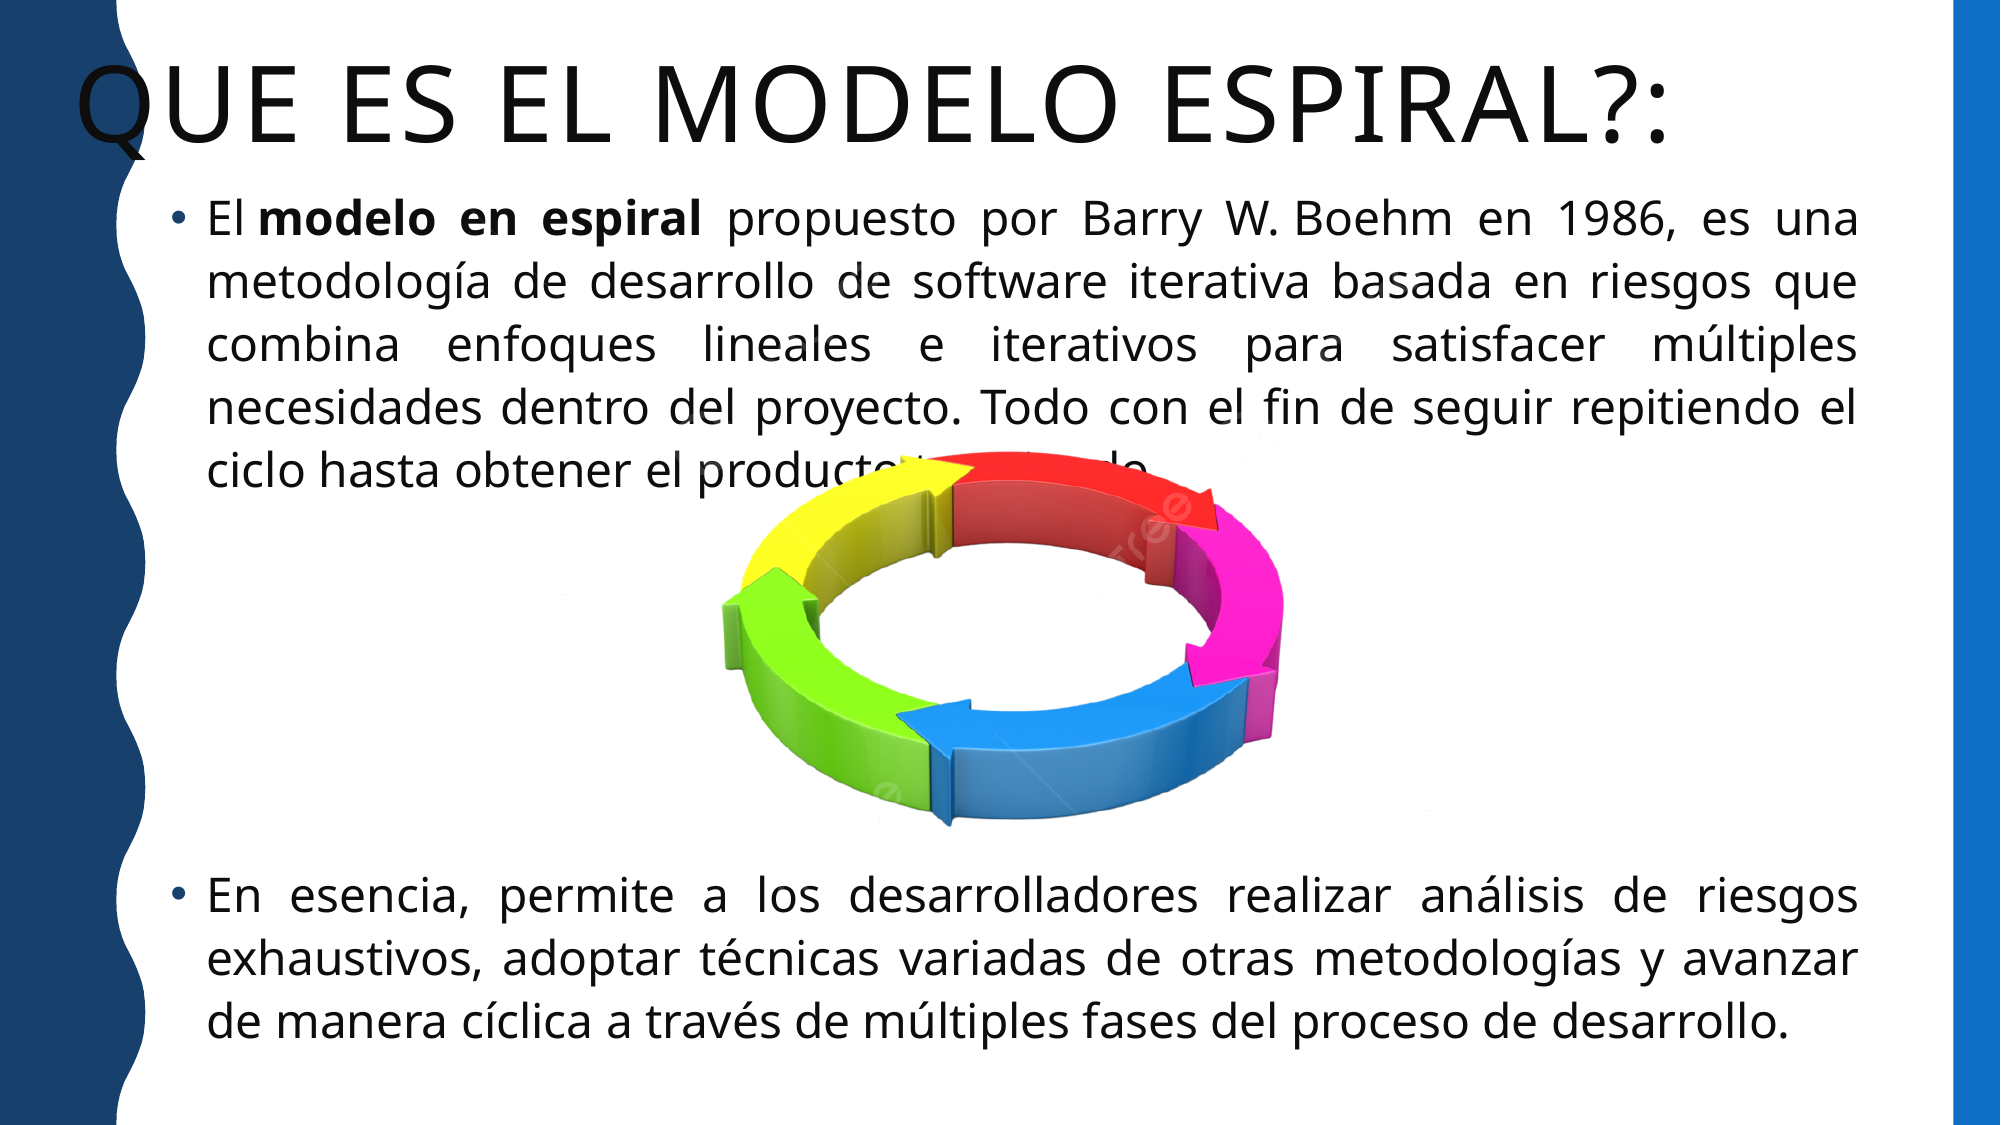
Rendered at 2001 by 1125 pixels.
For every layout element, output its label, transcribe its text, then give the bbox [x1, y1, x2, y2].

list El modelo en espiral propuesto por Barry W. Boehm en 1986, es una metodología de desarrollo de software iterativa basada en riesgos que combina enfoques lineales e iterativos para satisfacer múltiples necesidades dentro del proyecto. Todo con el fin de seguir repitiendo el ciclo hasta obtener el producto terminado. En esencia, permite a los desarrolladores realizar análisis de riesgos exhaustivos, adoptar técnicas variadas de otras metodologías y avanzar de manera cíclica a través de múltiples fases del proceso de desarrollo. [155, 174, 1875, 1063]
picture [434, 172, 1515, 892]
title QUE Es el modelo espiral?: [20, 42, 1691, 288]
